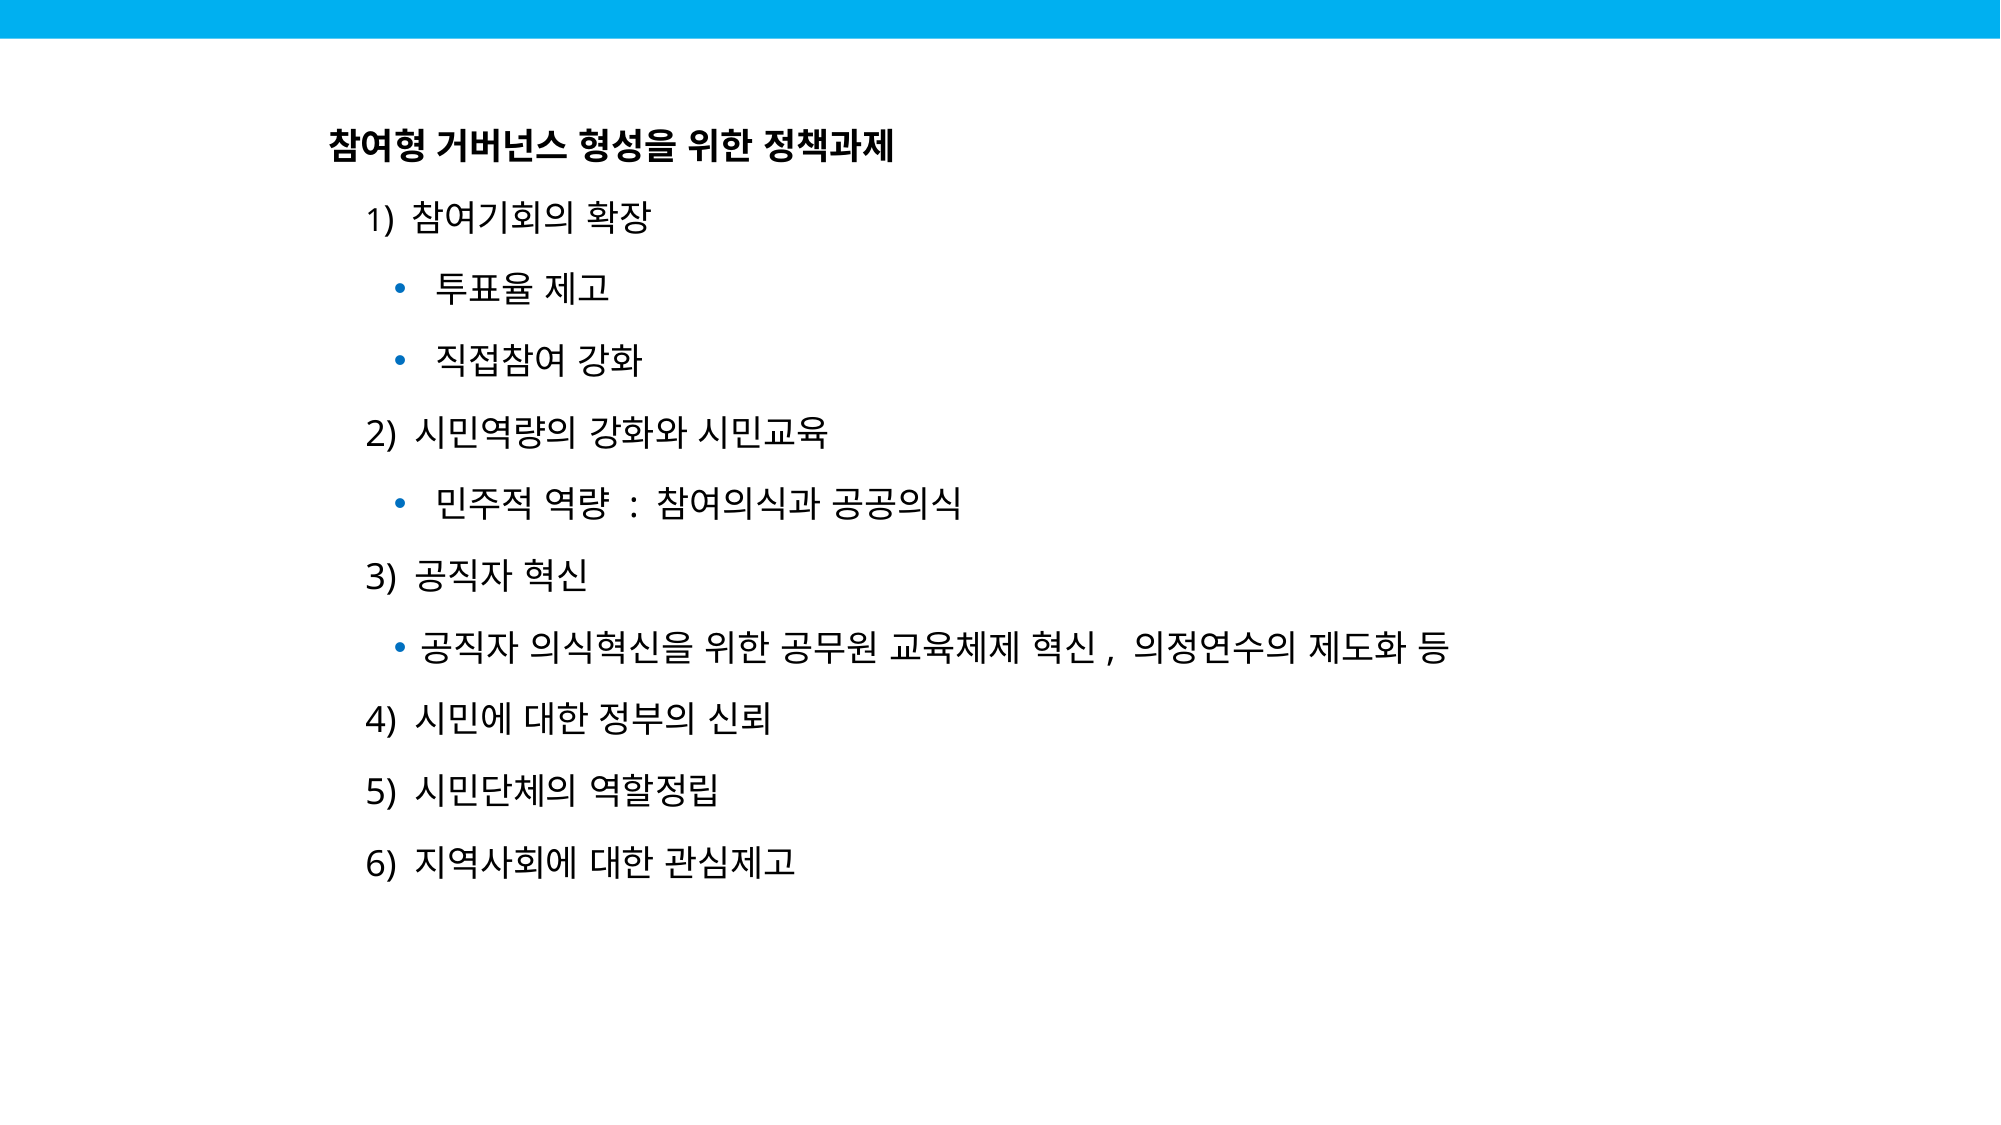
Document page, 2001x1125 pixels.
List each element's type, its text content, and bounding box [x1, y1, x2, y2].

list 참여형 거버넌스 형성을 위한 정책과제 1) 참여기회의 확장 투표율 제고 직접참여 강화 2) 시민역량의 강화와 시민교육 민주적 역량 : 참여의식과 공공의식 3) 공직자 혁신 공직자 의식혁신을 위한 공무원 교육체제 혁신, 의정연수의 제도화 등 4) 시민에 대한 정부의 신뢰 5) 시민단체의 역할정립 6) 지역사회에 대한 관심제고 [293, 107, 1654, 898]
text_box [0, 0, 2000, 39]
